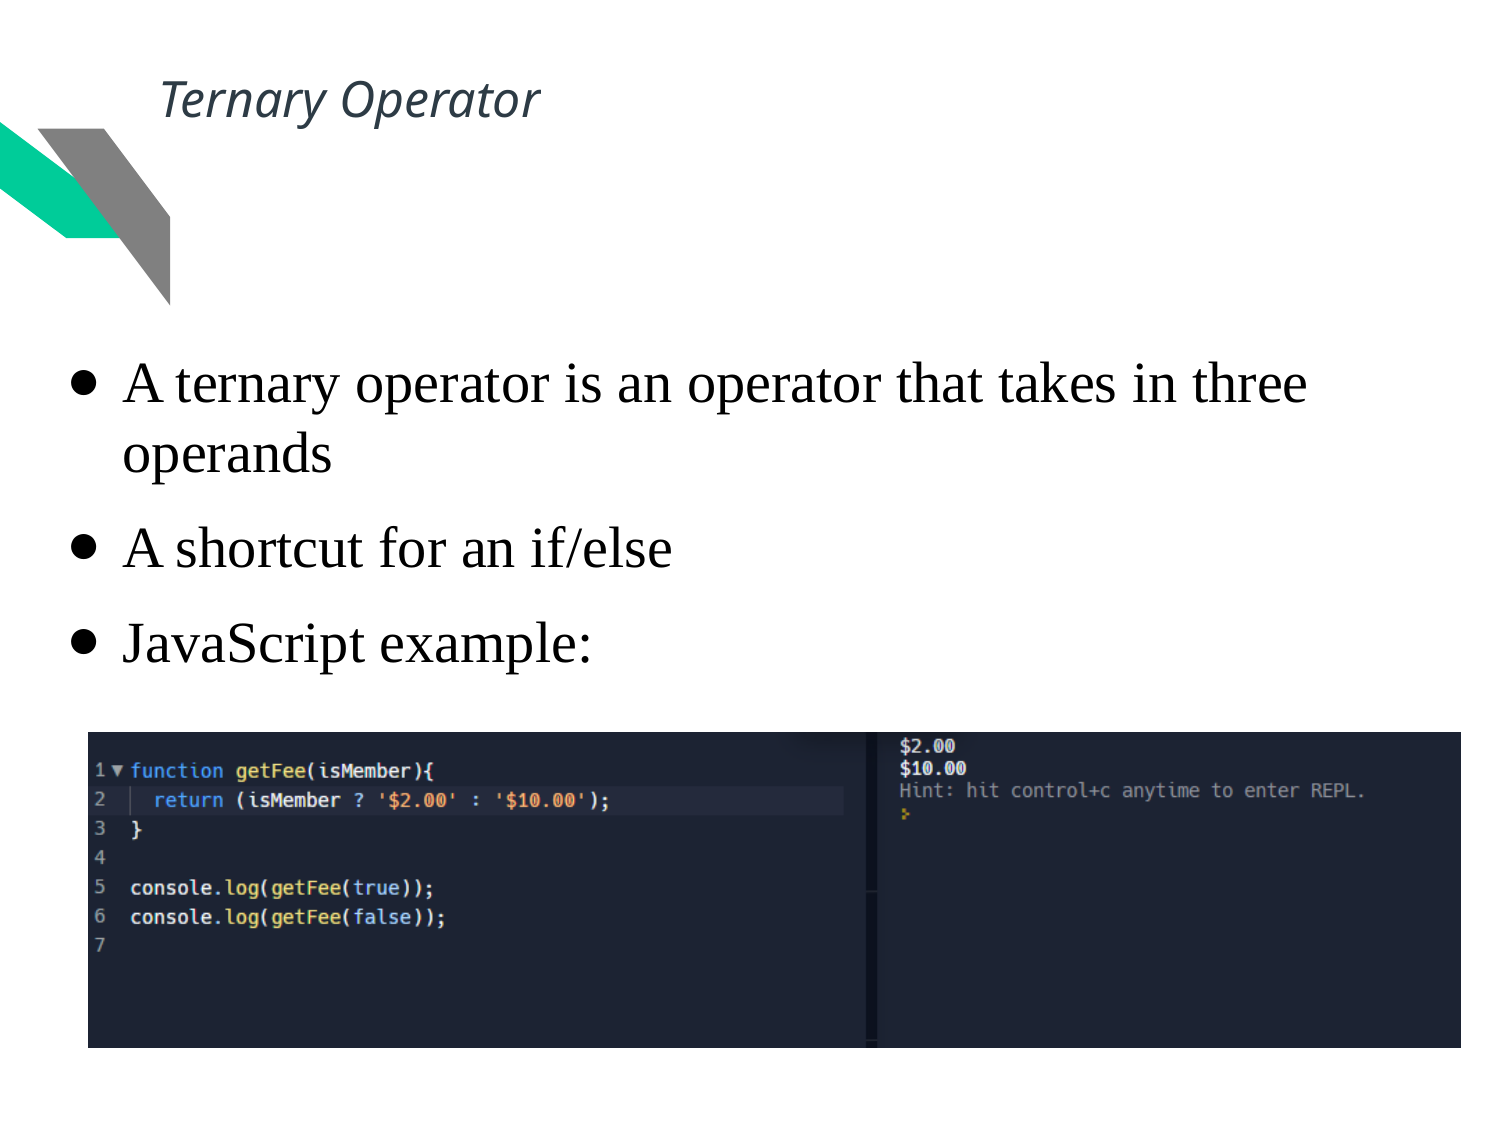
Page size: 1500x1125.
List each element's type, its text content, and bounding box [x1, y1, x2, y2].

picture [88, 732, 1461, 1048]
list A ternary operator is an operator that takes in three operands A shortcut for an if/else JavaScript example: [51, 329, 1412, 891]
title Ternary Operator [137, 52, 1500, 147]
